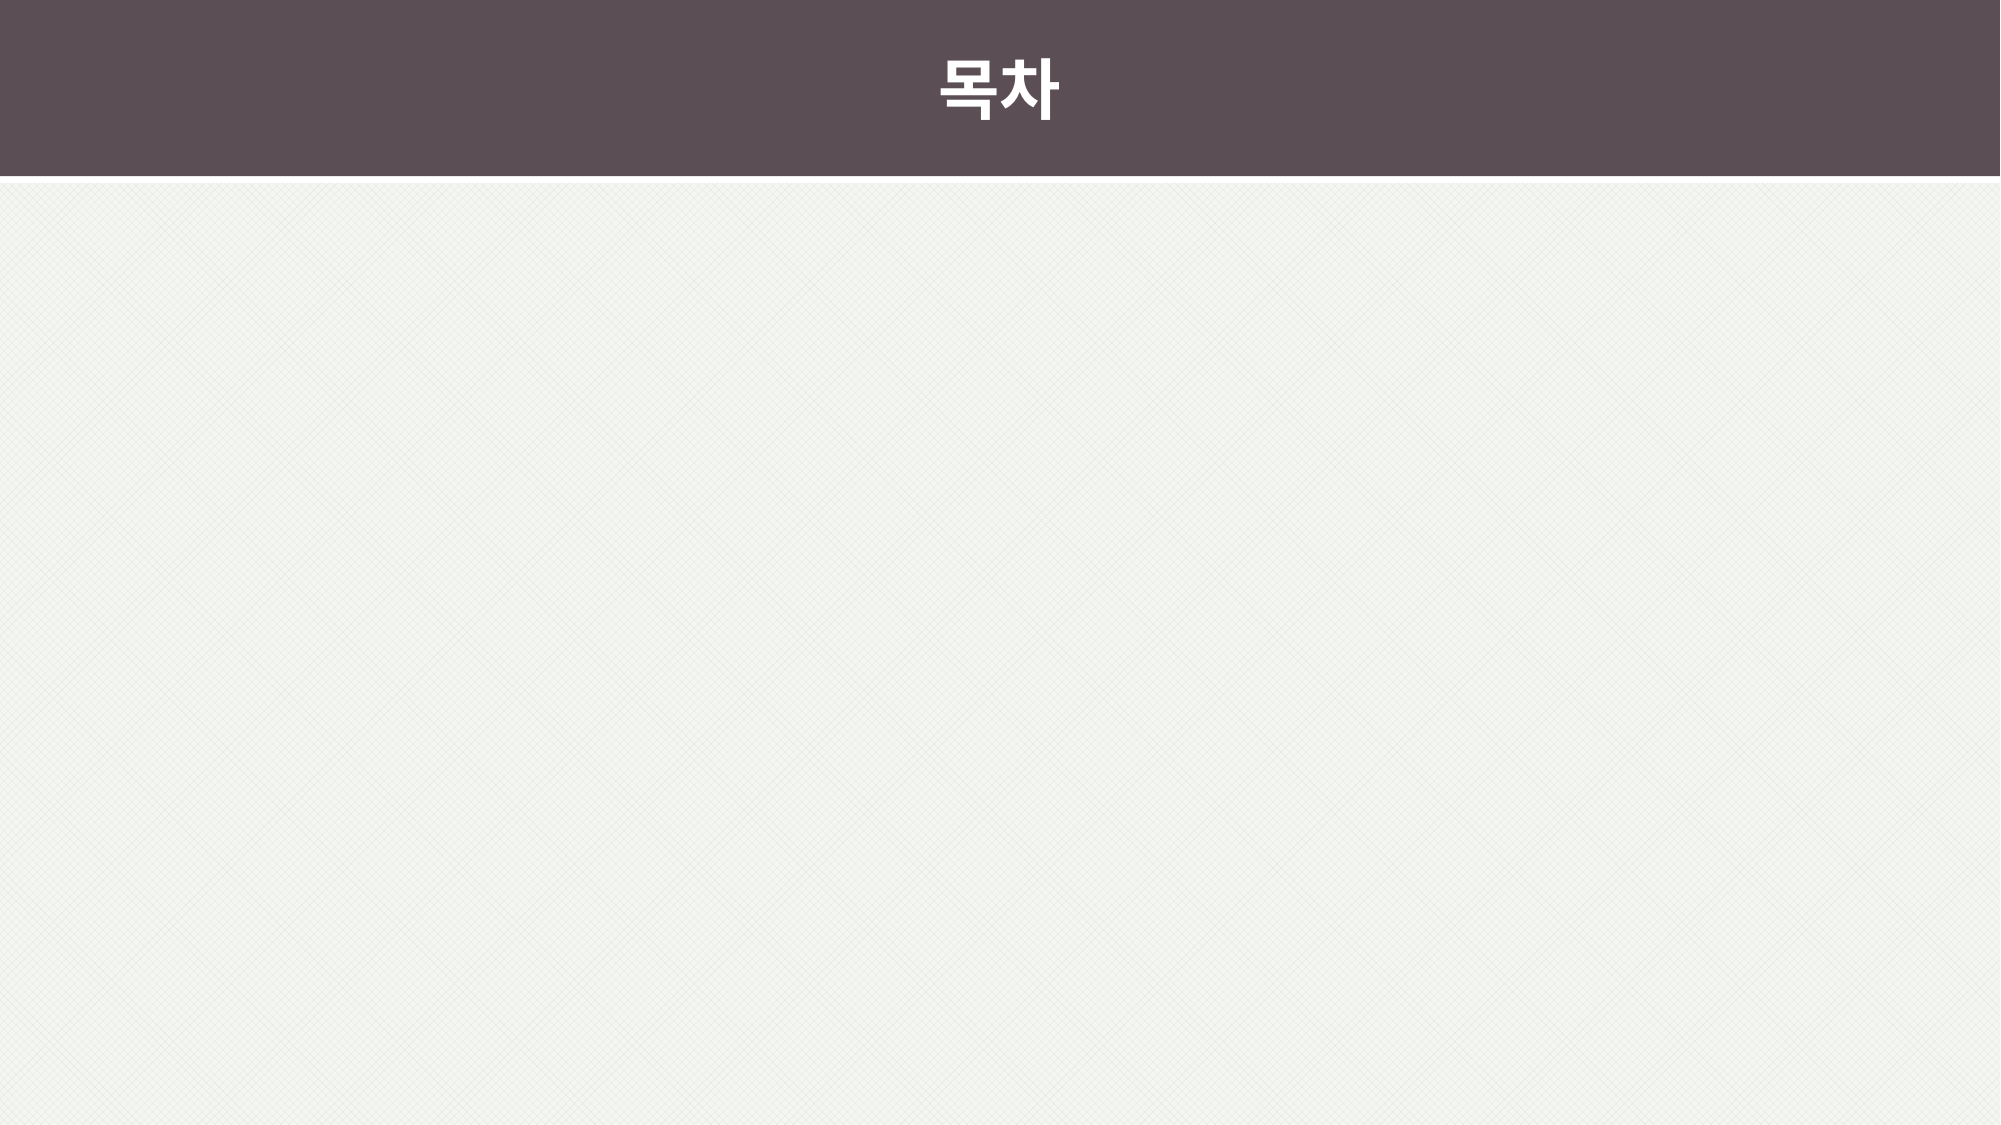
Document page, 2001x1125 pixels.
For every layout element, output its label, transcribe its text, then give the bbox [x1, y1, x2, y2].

text_box 목차 [0, 0, 2000, 177]
